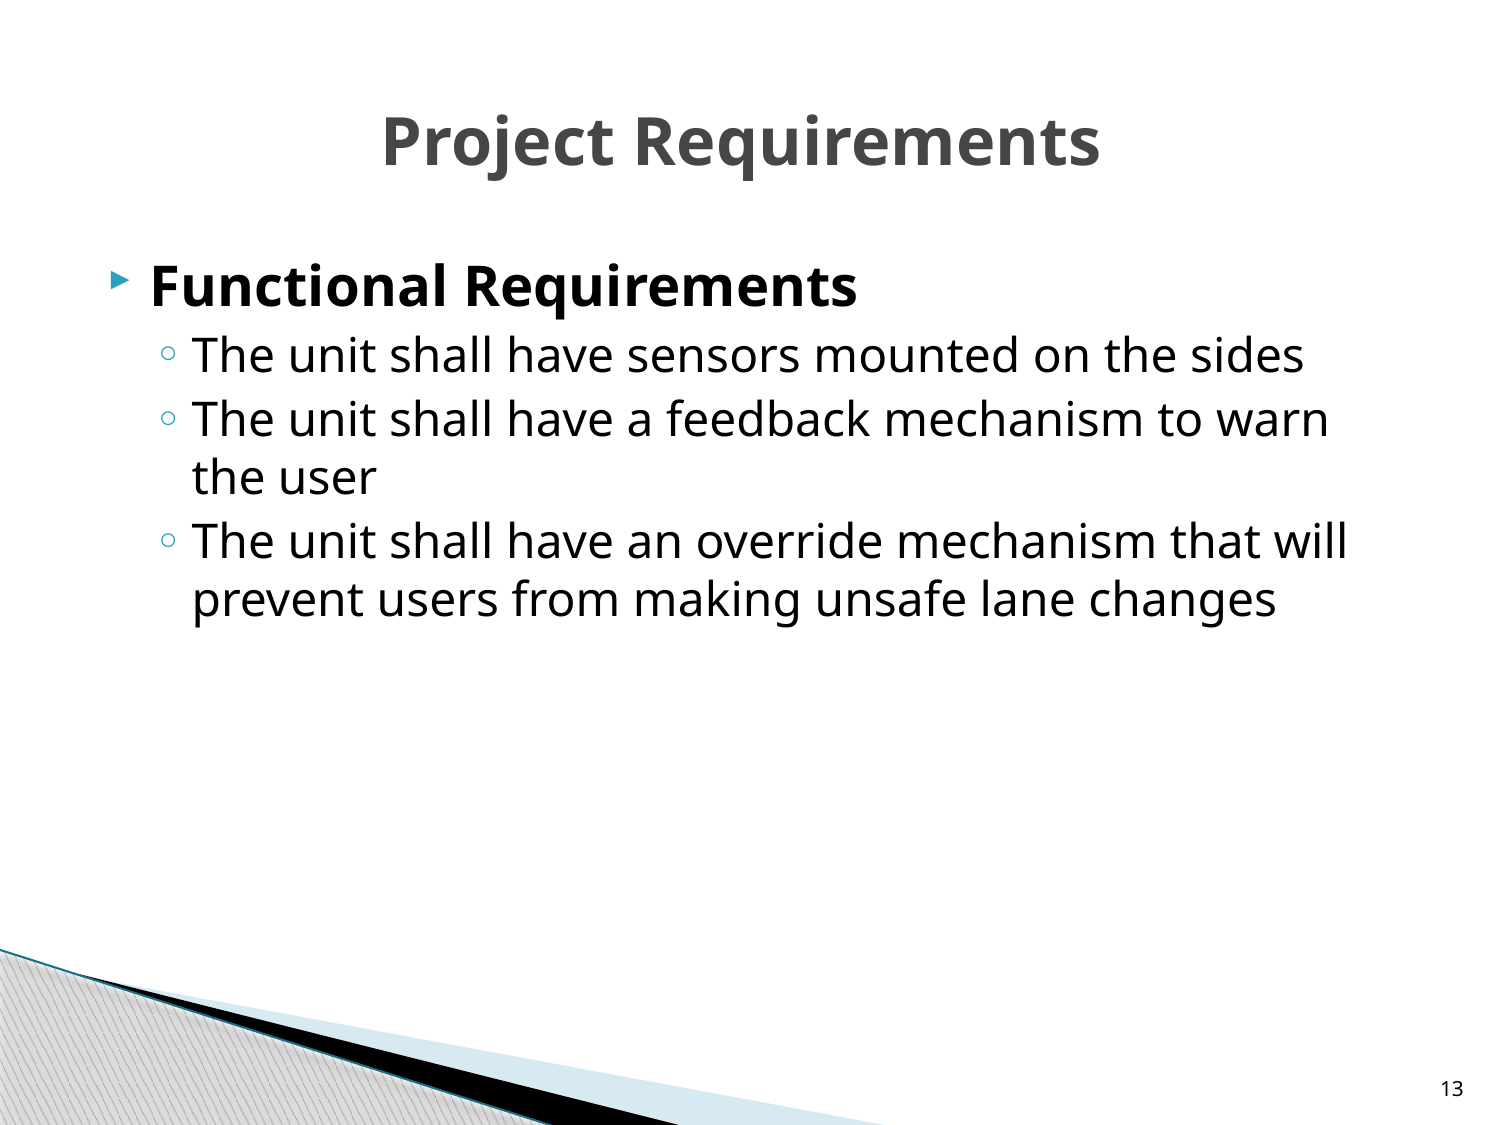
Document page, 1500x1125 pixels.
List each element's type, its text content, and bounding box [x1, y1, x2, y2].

slide_number 13 [1418, 1051, 1479, 1112]
title Project Requirements [75, 45, 1425, 233]
list Functional Requirements The unit shall have sensors mounted on the sides The unit shall have a feedback mechanism to warn the user The unit shall have an override mechanism that will prevent users from making unsafe lane changes [75, 243, 1425, 986]
